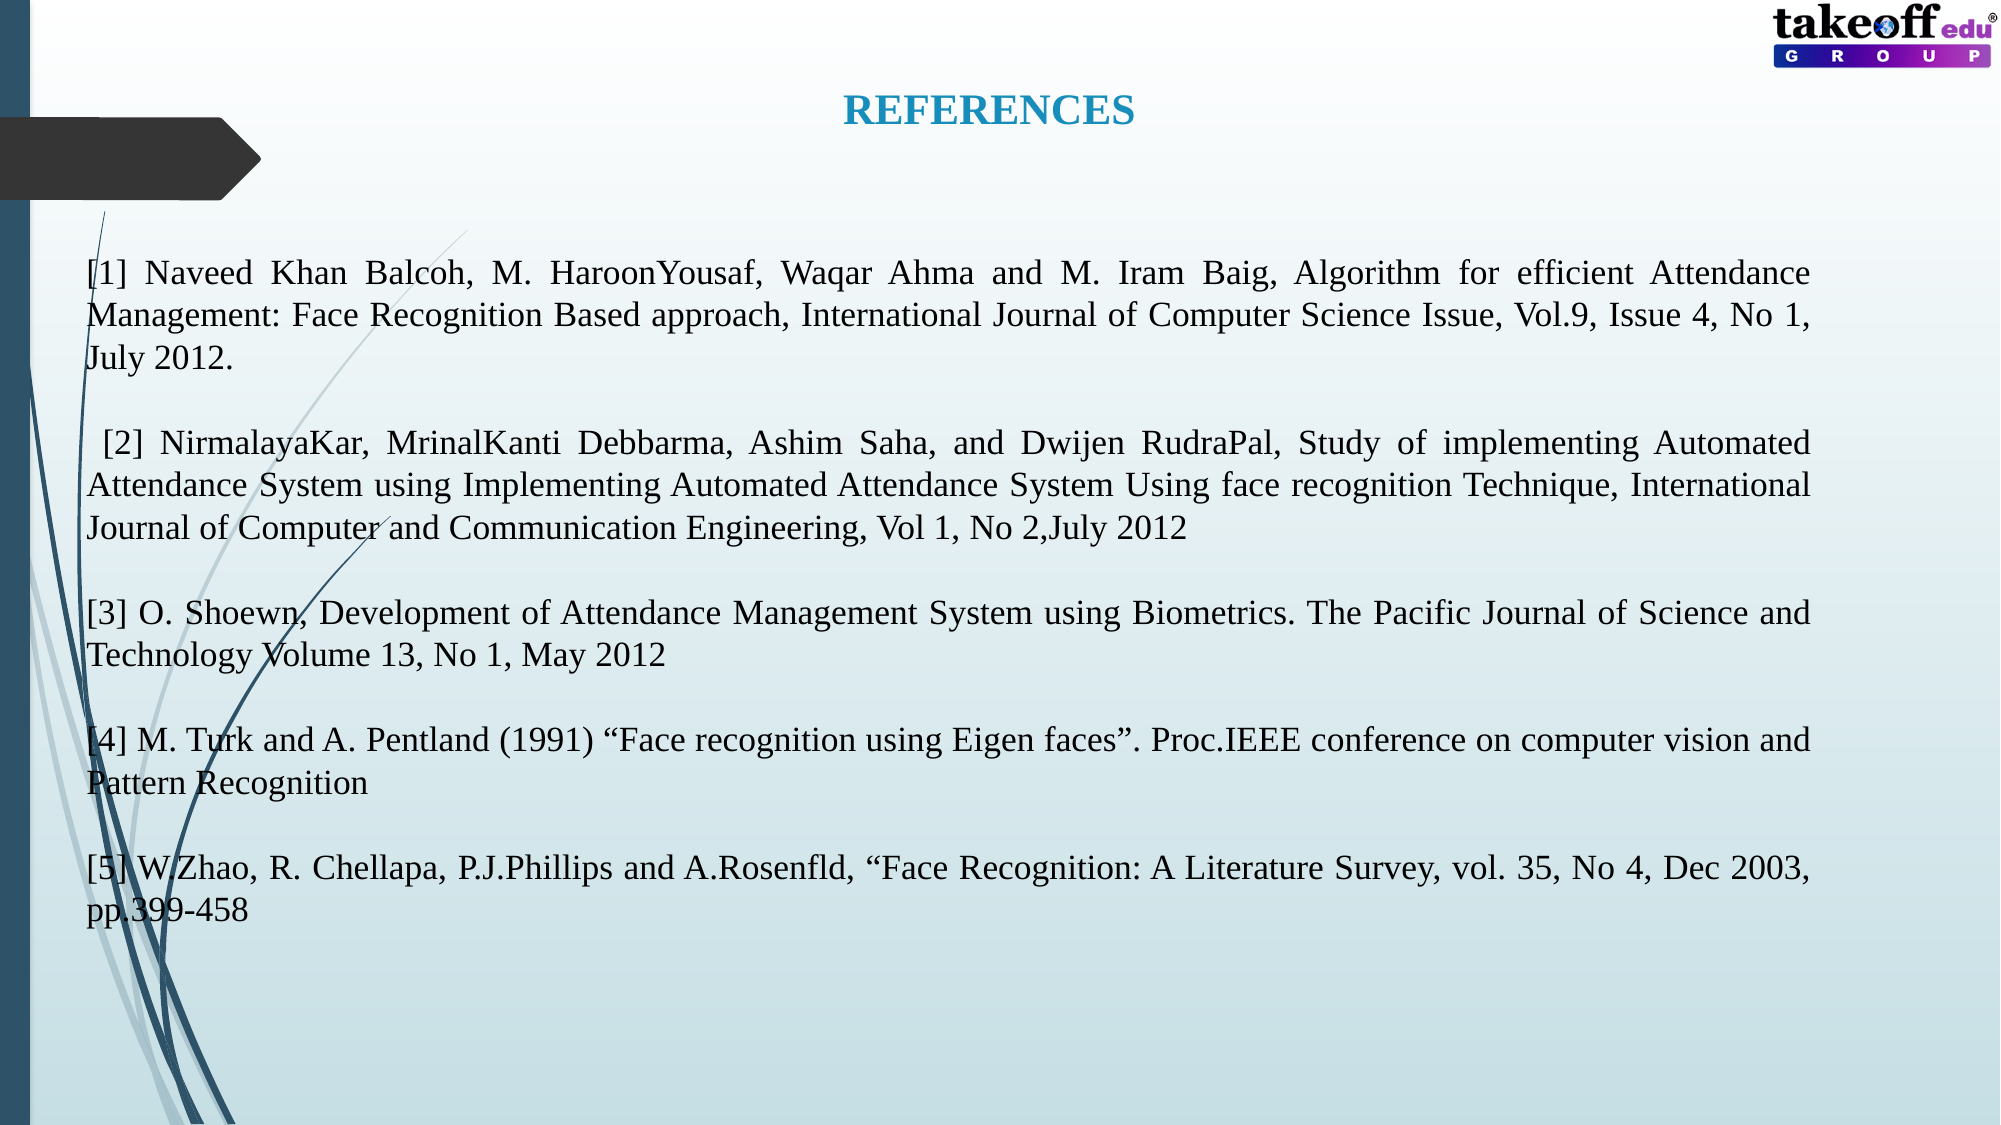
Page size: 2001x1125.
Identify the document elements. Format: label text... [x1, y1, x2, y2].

text_box [1] Naveed Khan Balcoh, M. HaroonYousaf, Waqar Ahma and M. Iram Baig, Algorithm for efficient Attendance Management: Face Recognition Based approach, International Journal of Computer Science Issue, Vol.9, Issue 4, No 1, July 2012. [2] NirmalayaKar, MrinalKanti Debbarma, Ashim Saha, and Dwijen RudraPal, Study of implementing Automated Attendance System using Implementing Automated Attendance System Using face recognition Technique, International Journal of Computer and Communication Engineering, Vol 1, No 2,July 2012 [3] O. Shoewn, Development of Attendance Management System using Biometrics. The Pacific Journal of Science and Technology Volume 13, No 1, May 2012 [4] M. Turk and A. Pentland (1991) “Face recognition using Eigen faces”. Proc.IEEE conference on computer vision and Pattern Recognition [5] W.Zhao, R. Chellapa, P.J.Phillips and A.Rosenfld, “Face Recognition: A Literature Survey, vol. 35, No 4, Dec 2003, pp.399-458 [71, 241, 1827, 979]
picture [1770, 0, 2000, 77]
title REFERENCES [258, 73, 1721, 194]
